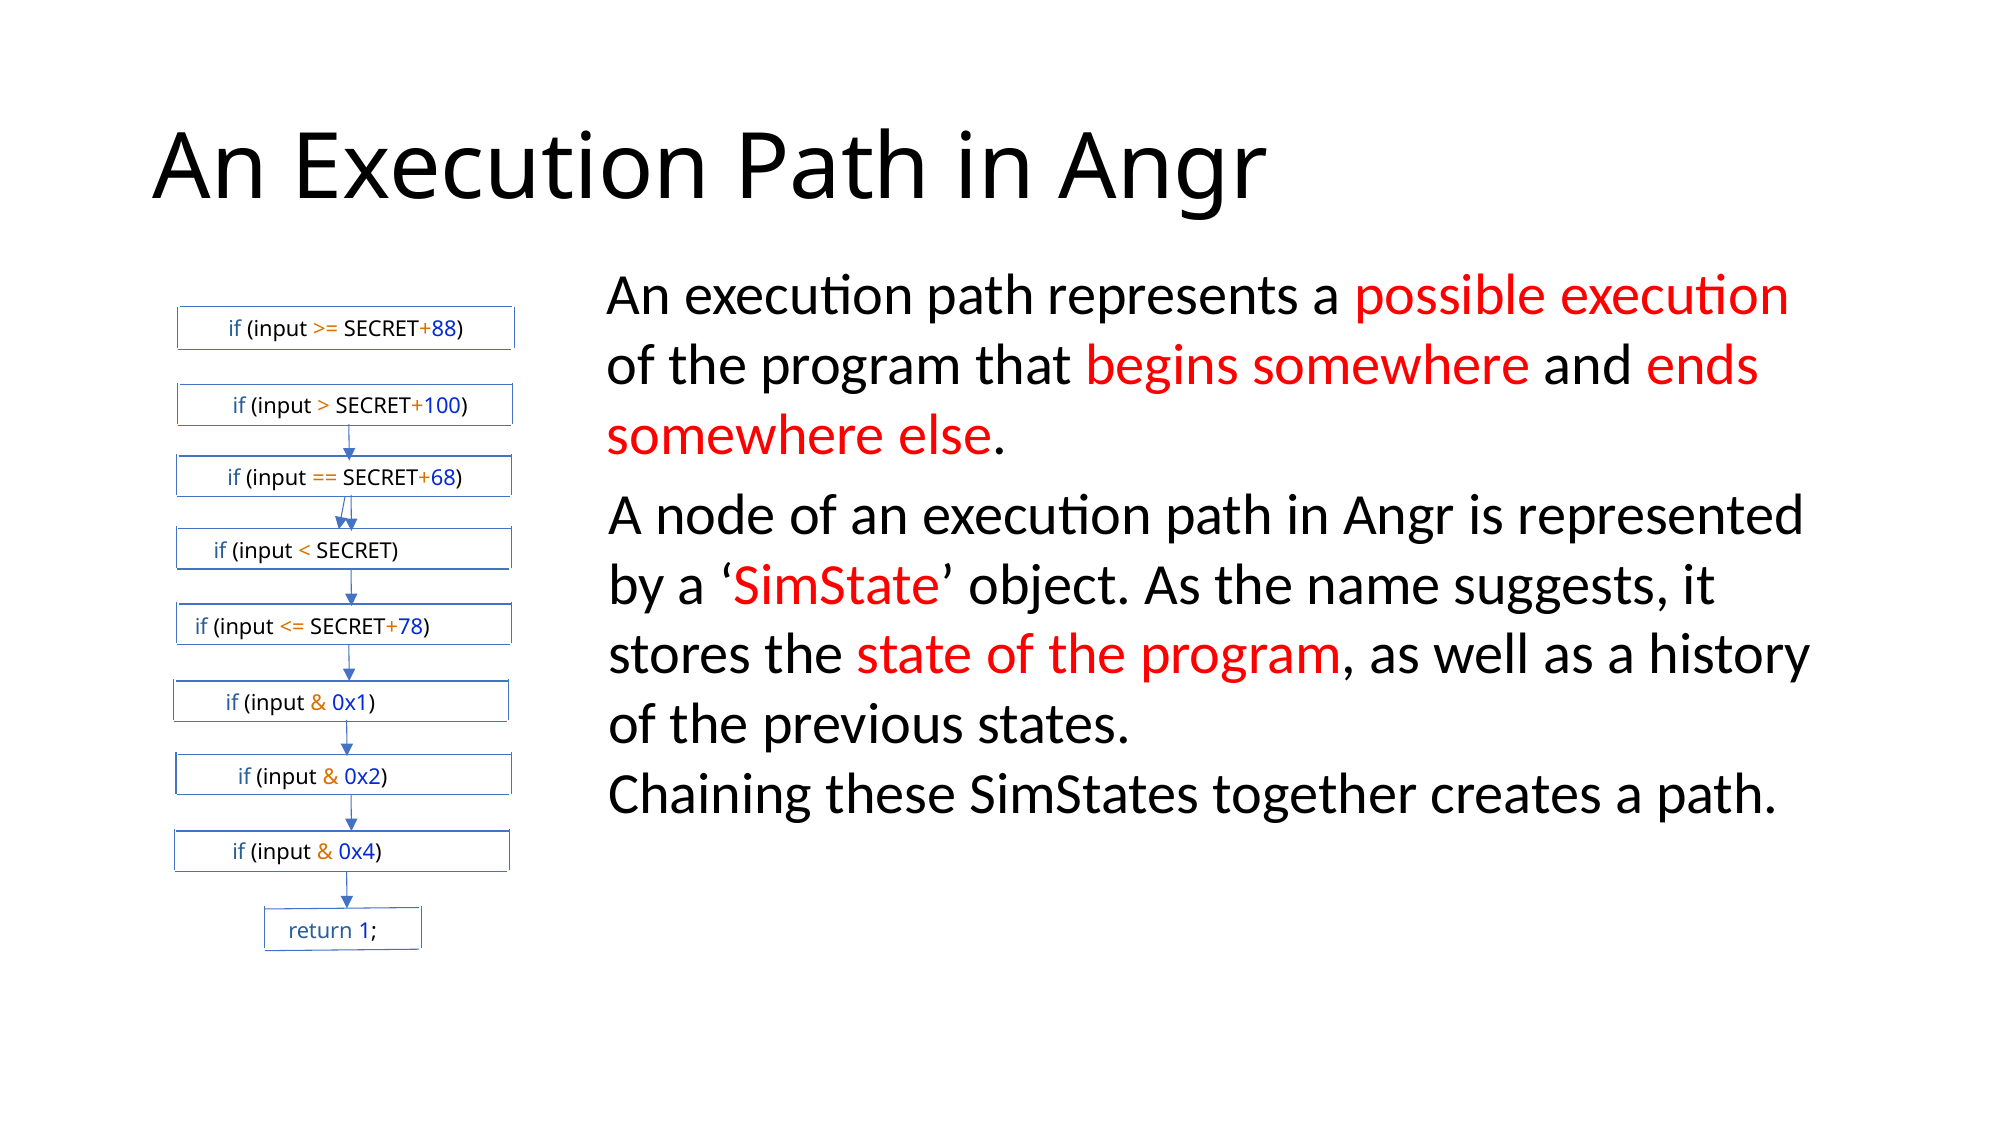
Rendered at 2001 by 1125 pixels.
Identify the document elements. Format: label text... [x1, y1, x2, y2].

text_box A node of an execution path in Angr is represented by a ‘SimState’ object. As the name suggests, it stores the state of the program, as well as a history of the previous states. Chaining these SimStates together creates a path. [593, 468, 1864, 833]
title An Execution Path in Angr [137, 59, 1863, 278]
text_box An execution path represents a possible execution of the program that begins somewhere and ends somewhere else. [591, 249, 1863, 474]
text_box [173, 306, 524, 951]
